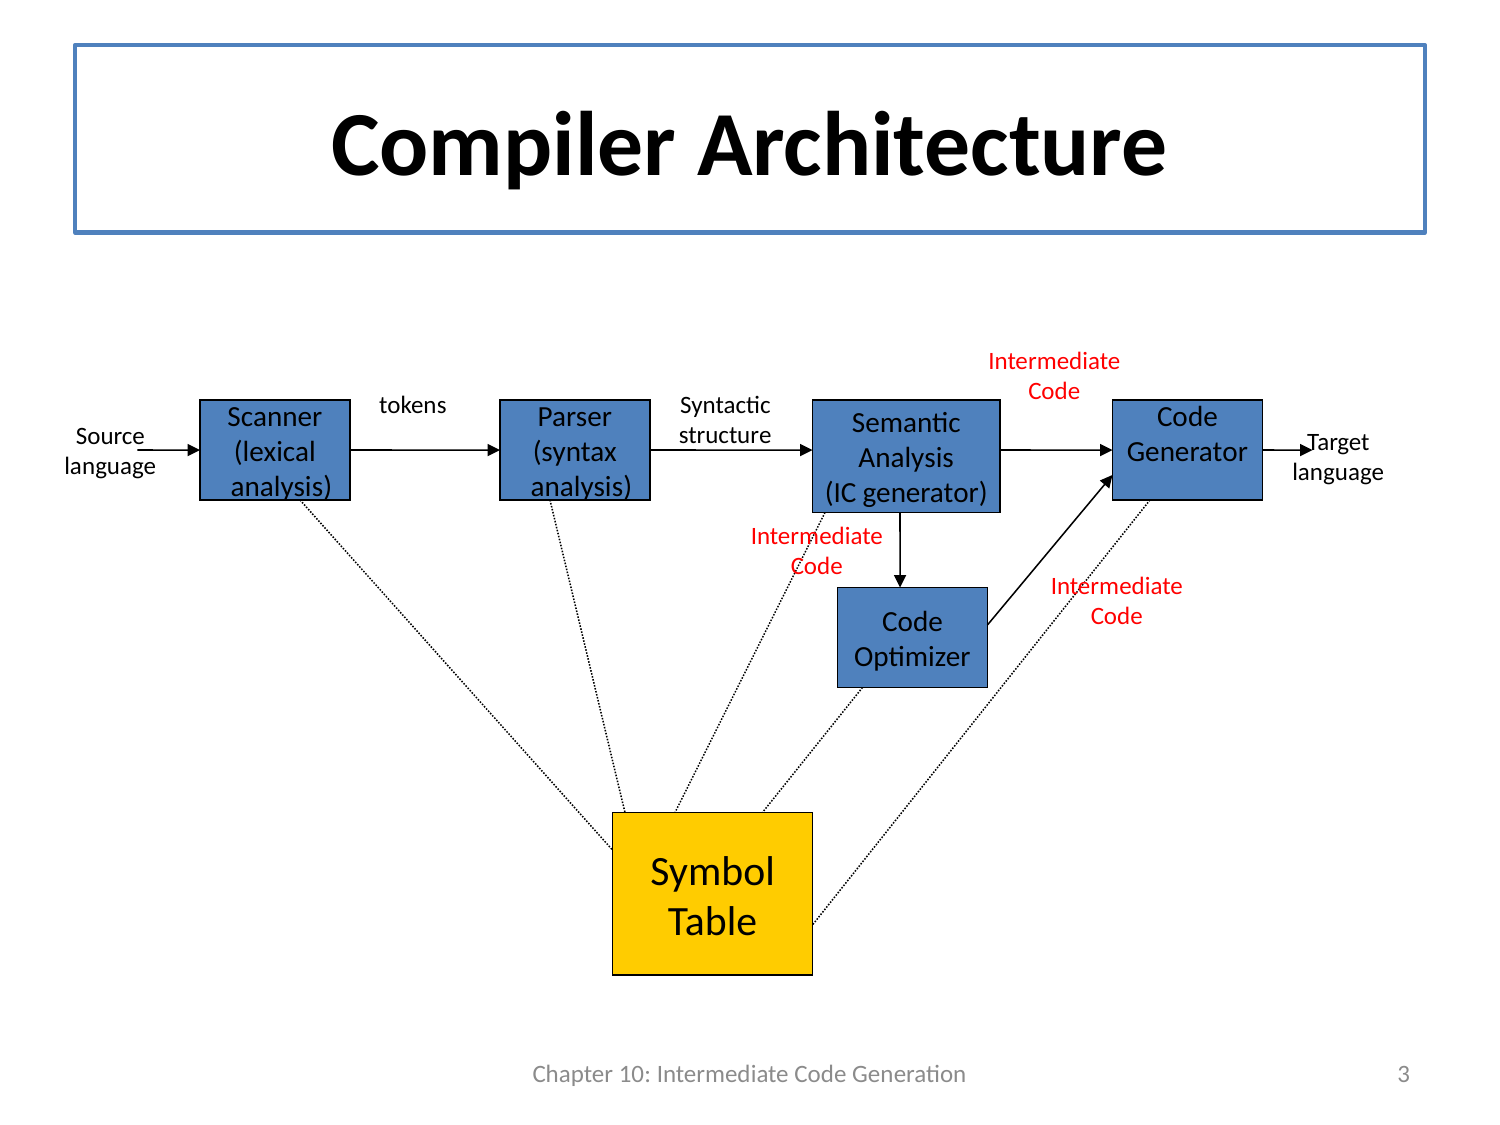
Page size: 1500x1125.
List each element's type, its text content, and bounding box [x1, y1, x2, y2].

text_box [999, 443, 1113, 457]
title Compiler Architecture [73, 43, 1427, 235]
text_box [349, 443, 500, 457]
text_box Syntactic structure [664, 380, 787, 456]
text_box [1039, 474, 1113, 562]
text_box Symbol Table [612, 812, 813, 975]
text_box Parser (syntax analysis) [499, 399, 650, 500]
text_box Semantic Analysis (IC generator) [812, 399, 1000, 513]
text_box Source language [49, 412, 172, 488]
text_box Scanner (lexical analysis) [199, 399, 350, 500]
text_box Code Generator [1112, 399, 1263, 500]
slide_number 3 [1074, 1042, 1425, 1103]
text_box tokens [364, 380, 462, 426]
text_box Intermediate Code [1012, 562, 1222, 638]
text_box [787, 443, 812, 457]
text_box Intermediate Code [712, 512, 922, 588]
footer Chapter 10: Intermediate Code Generation [512, 1042, 988, 1103]
text_box Target language [1277, 418, 1399, 493]
text_box [172, 443, 200, 457]
text_box Code Optimizer [837, 587, 988, 688]
text_box Intermediate Code [950, 337, 1159, 413]
